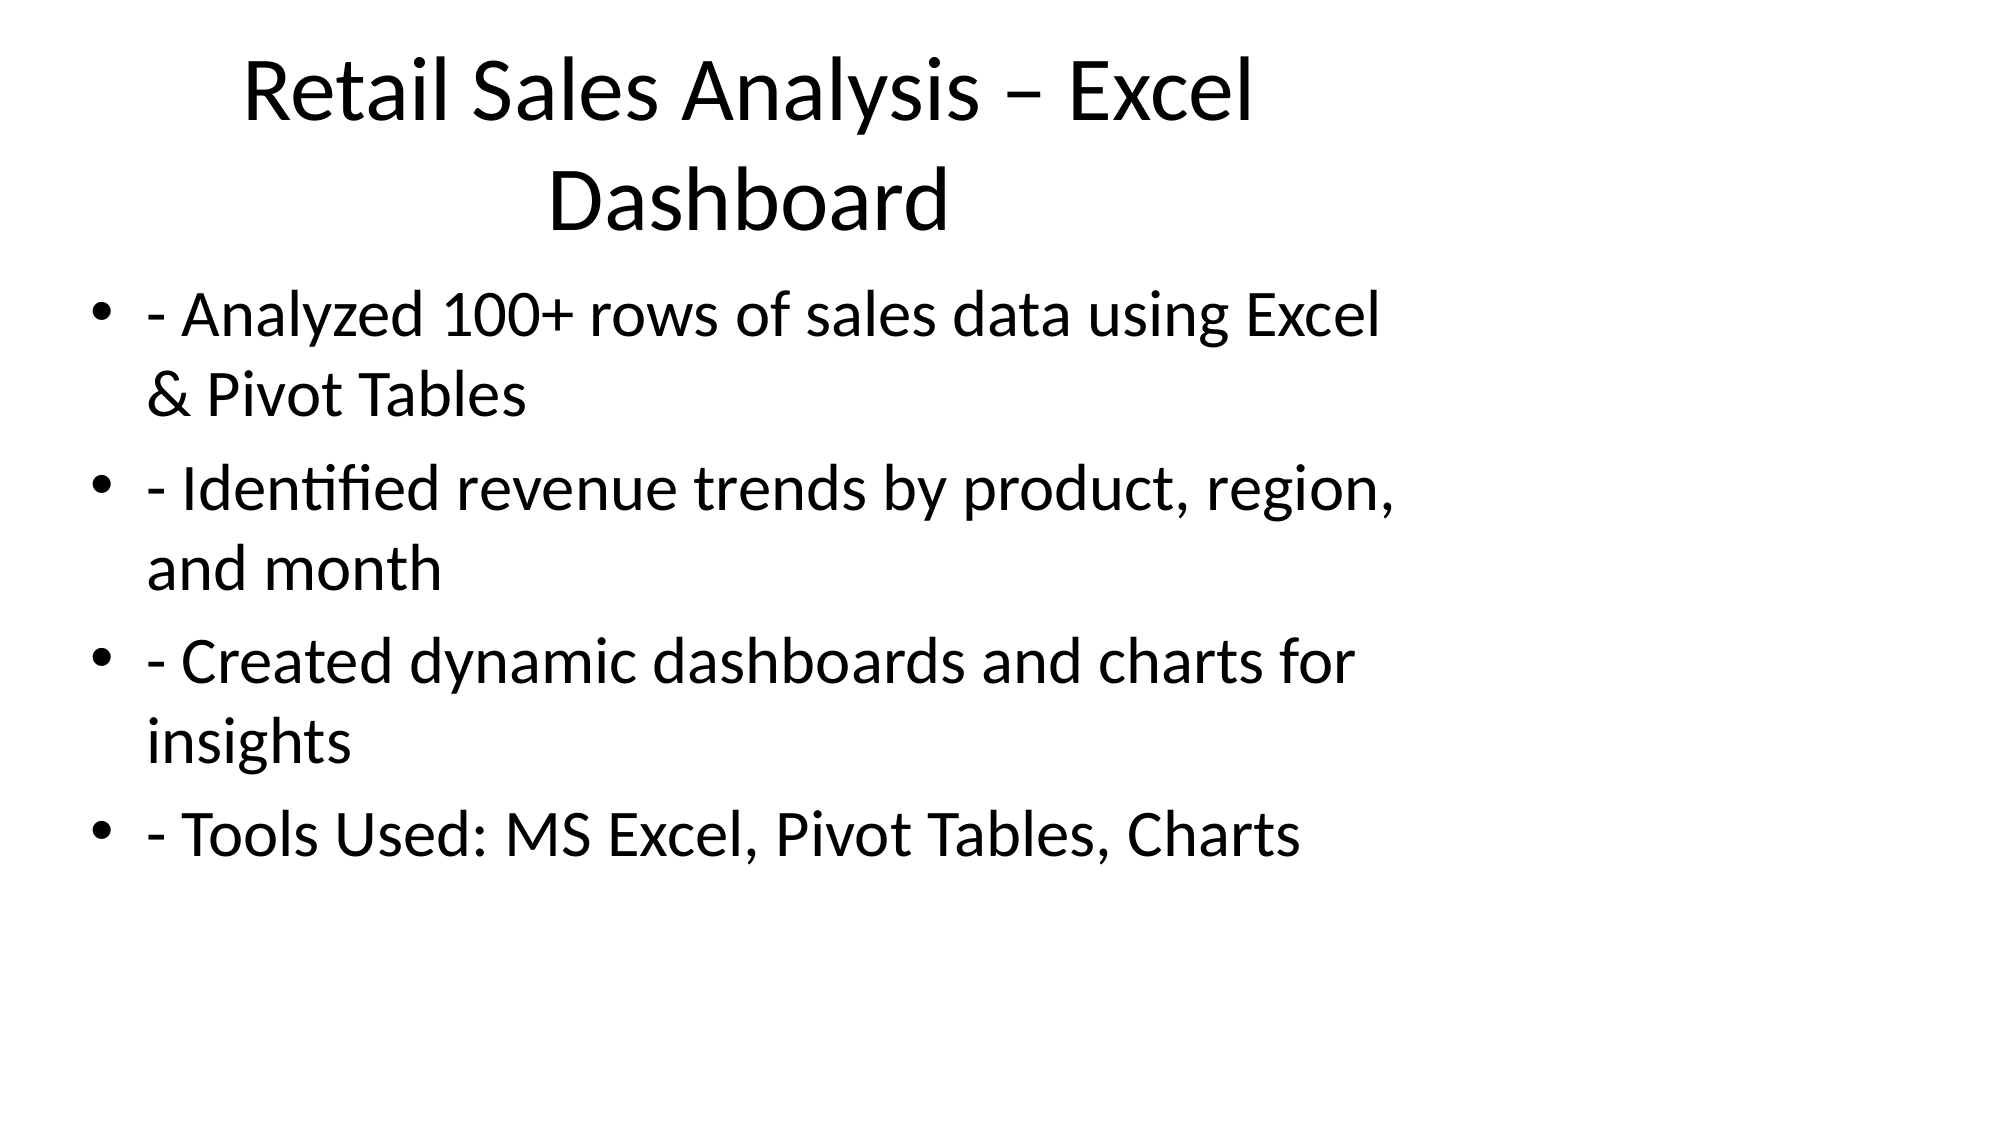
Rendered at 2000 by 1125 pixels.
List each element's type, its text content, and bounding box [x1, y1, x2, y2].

title Retail Sales Analysis – Excel Dashboard [75, 45, 1425, 233]
list - Analyzed 100+ rows of sales data using Excel & Pivot Tables - Identified revenue trends by product, region, and month - Created dynamic dashboards and charts for insights - Tools Used: MS Excel, Pivot Tables, Charts [75, 262, 1425, 1005]
